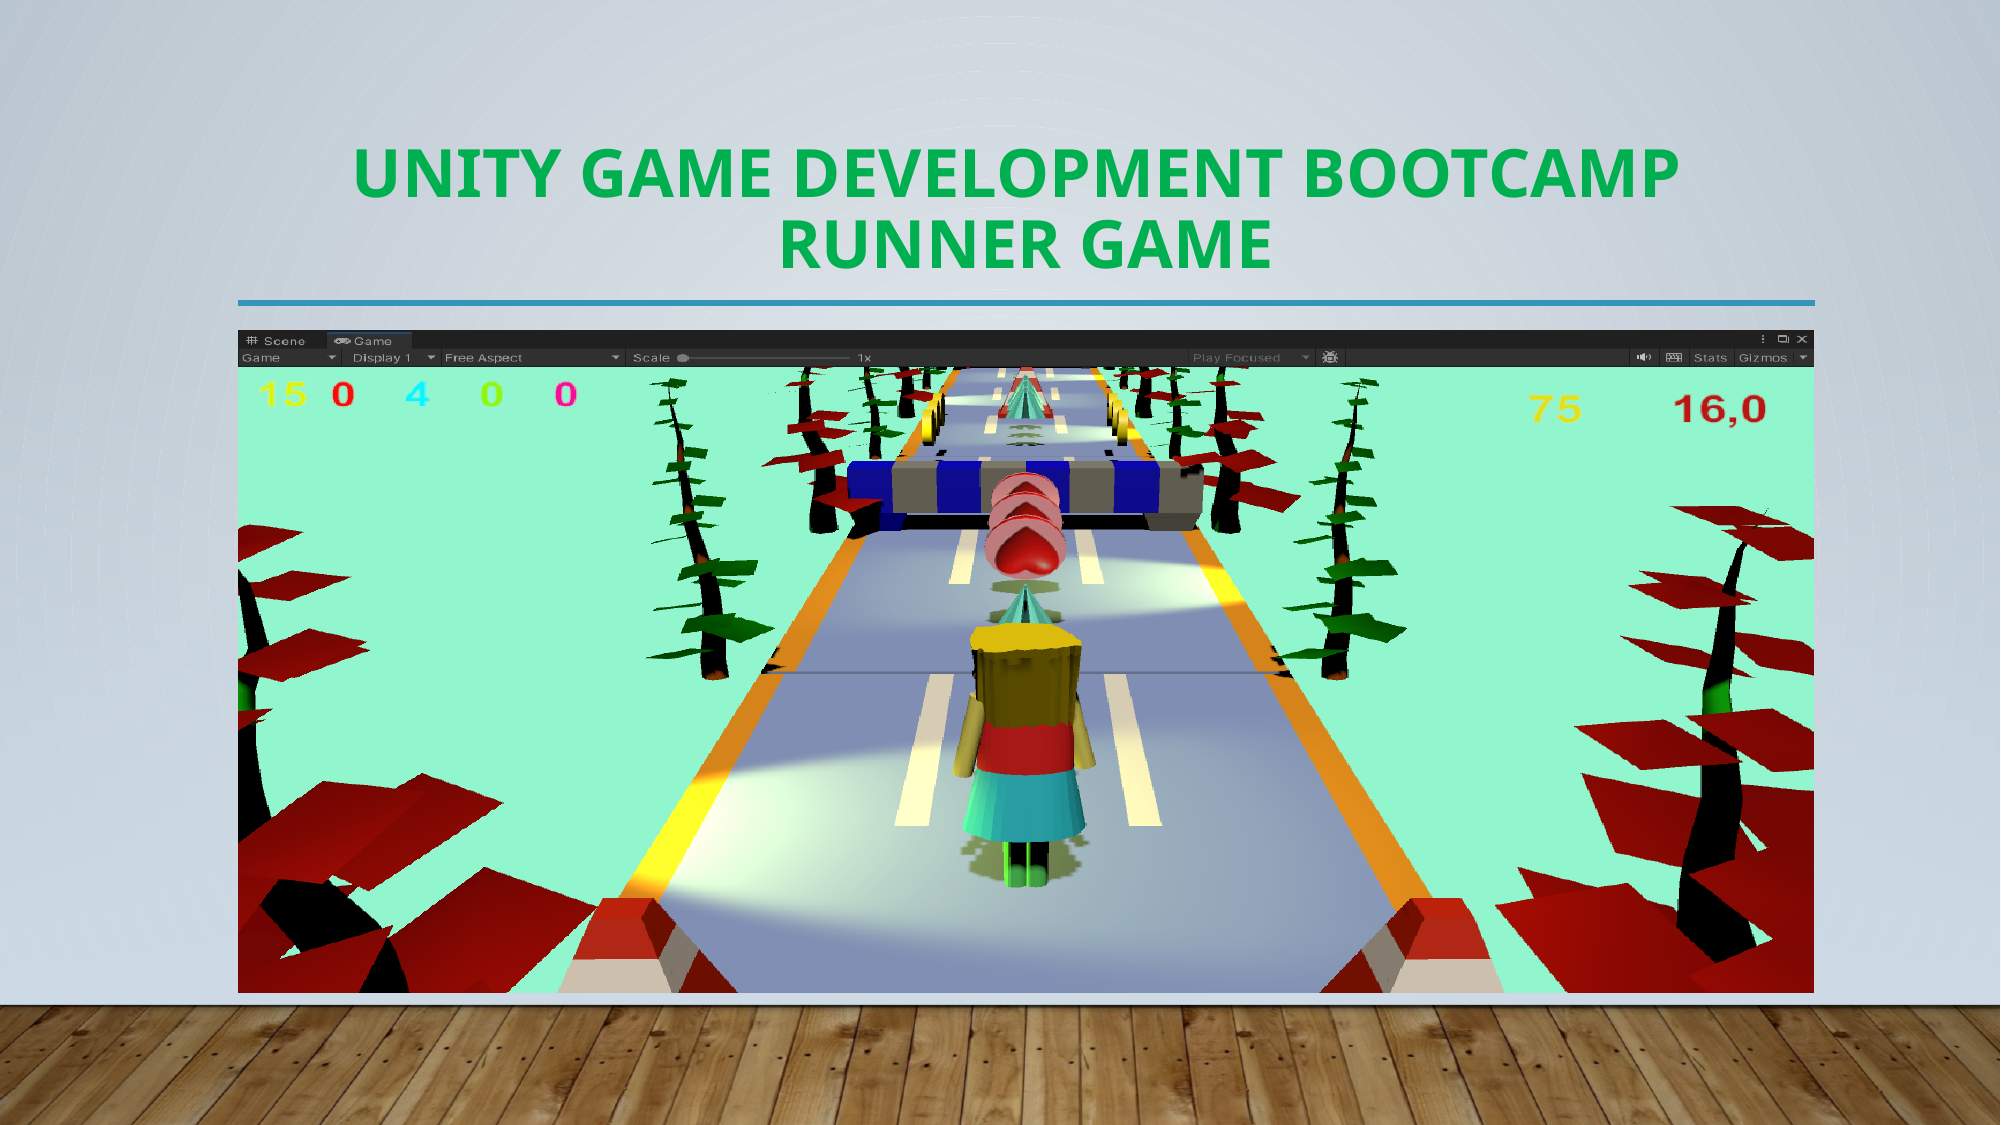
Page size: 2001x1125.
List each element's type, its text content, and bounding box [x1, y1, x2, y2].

title UnIty Game Development Bootcamp Runner Game [238, 131, 1814, 305]
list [237, 330, 1814, 994]
picture [0, 1005, 2000, 1125]
